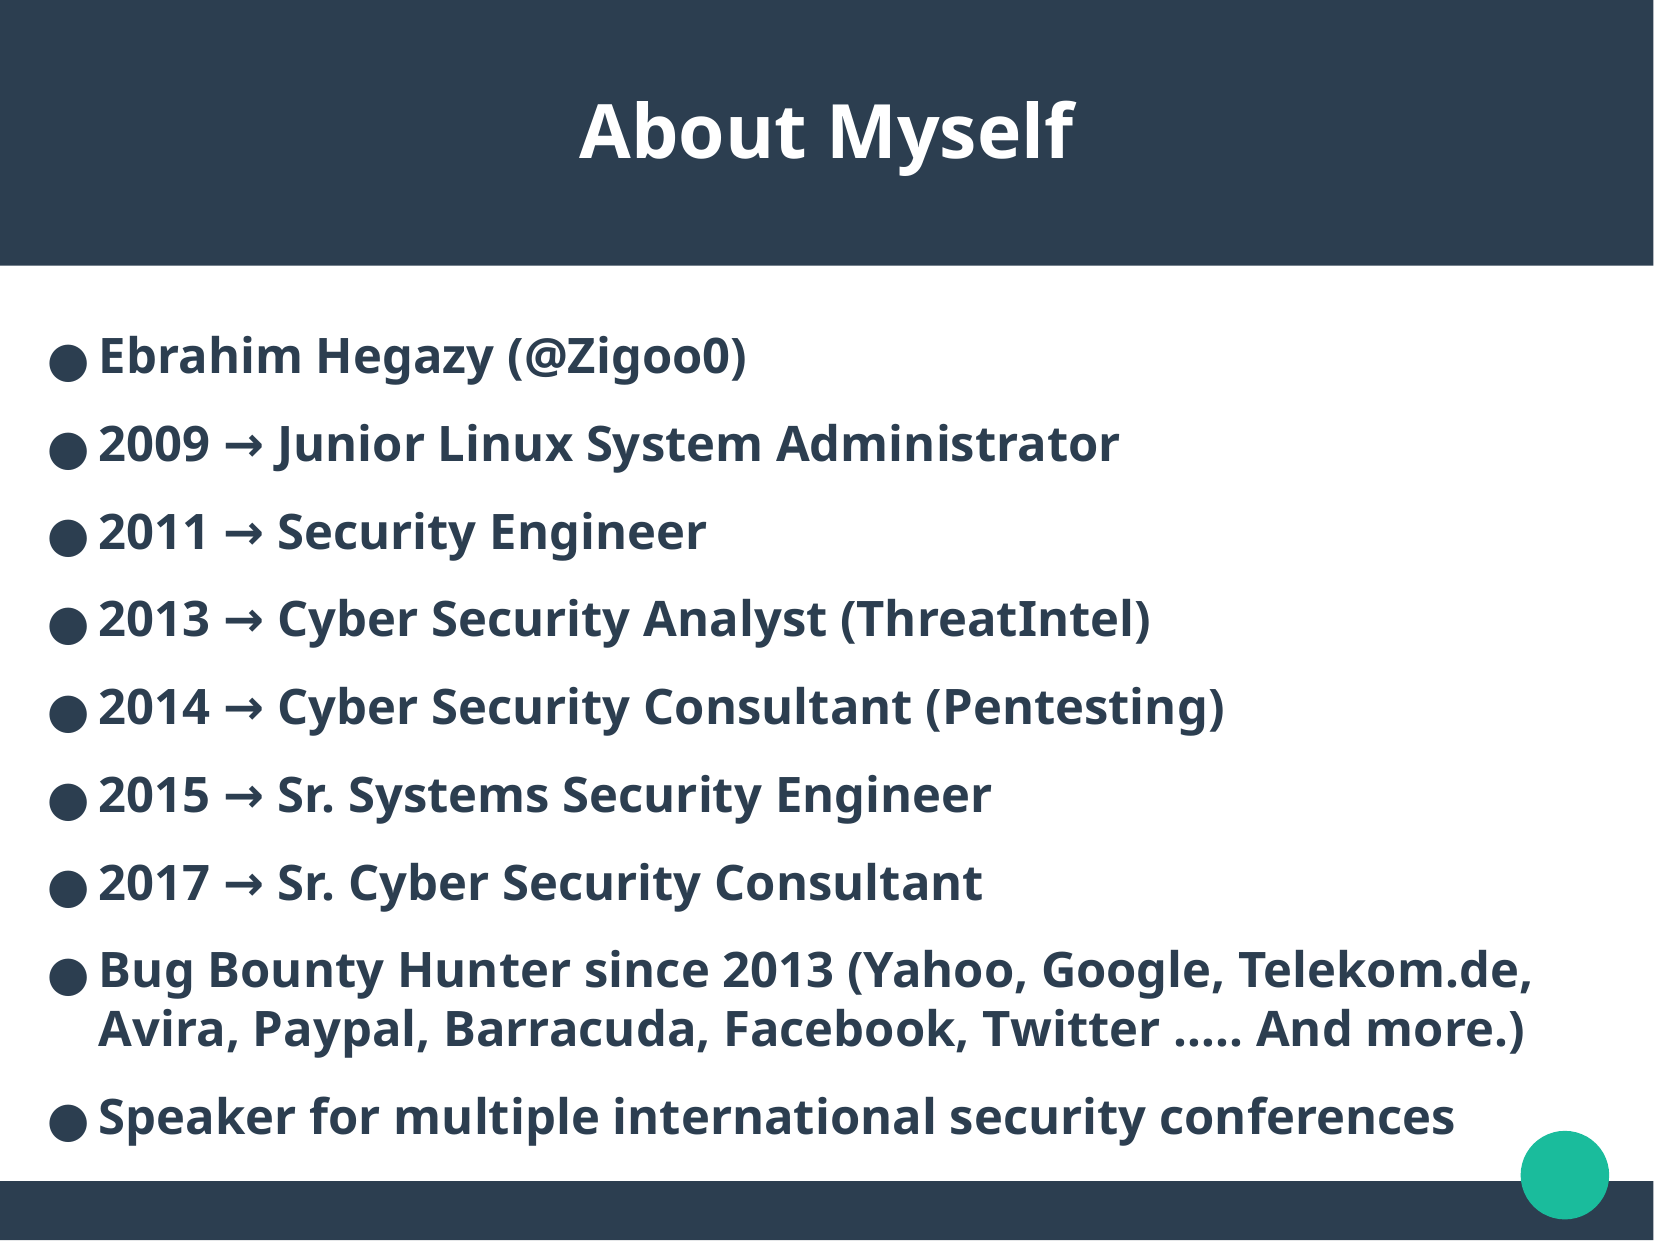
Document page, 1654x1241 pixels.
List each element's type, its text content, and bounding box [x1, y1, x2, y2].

text_box About Myself [58, 49, 1595, 207]
text_box Ebrahim Hegazy (@Zigoo0) 2009 → Junior Linux System Administrator 2011 → Security Engineer 2013 → Cyber Security Analyst (ThreatIntel) 2014 → Cyber Security Consultant (Pentesting) 2015 → Sr. Systems Security Engineer 2017 → Sr. Cyber Security Consultant Bug Bounty Hunter since 2013 (Yahoo, Google, Telekom.de, Avira, Paypal, Barracuda, Facebook, Twitter ….. And more.) Speaker for multiple international security conferences [29, 324, 1565, 1152]
